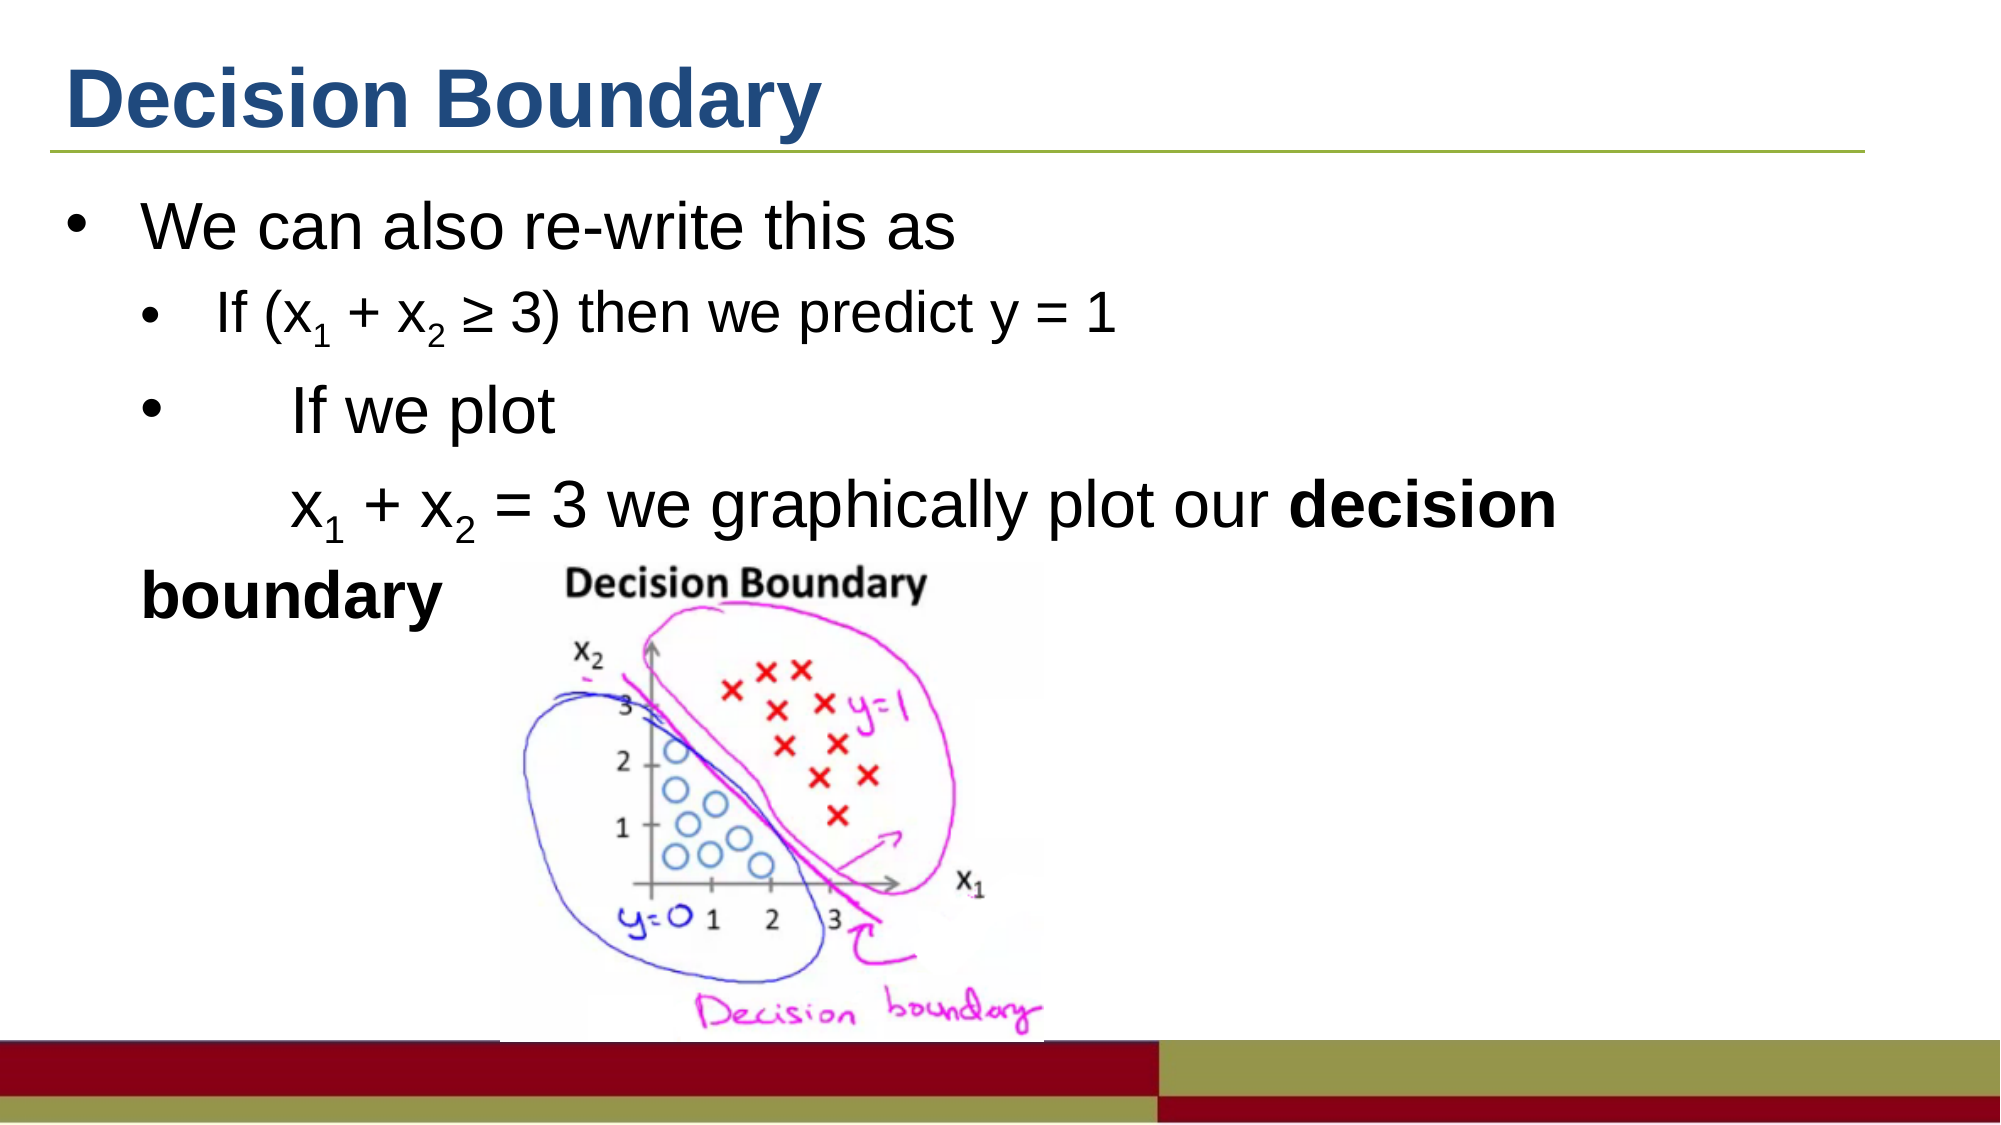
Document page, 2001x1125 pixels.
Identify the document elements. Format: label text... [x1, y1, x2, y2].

title Decision Boundary [50, 37, 1878, 150]
subtitle We can also re-write this as If (x1 + x2 ≥ 3) then we predict y = 1 If we plot x1 + x2 = 3 we graphically plot our decision boundary [50, 174, 1878, 1026]
picture [0, 562, 2000, 1125]
